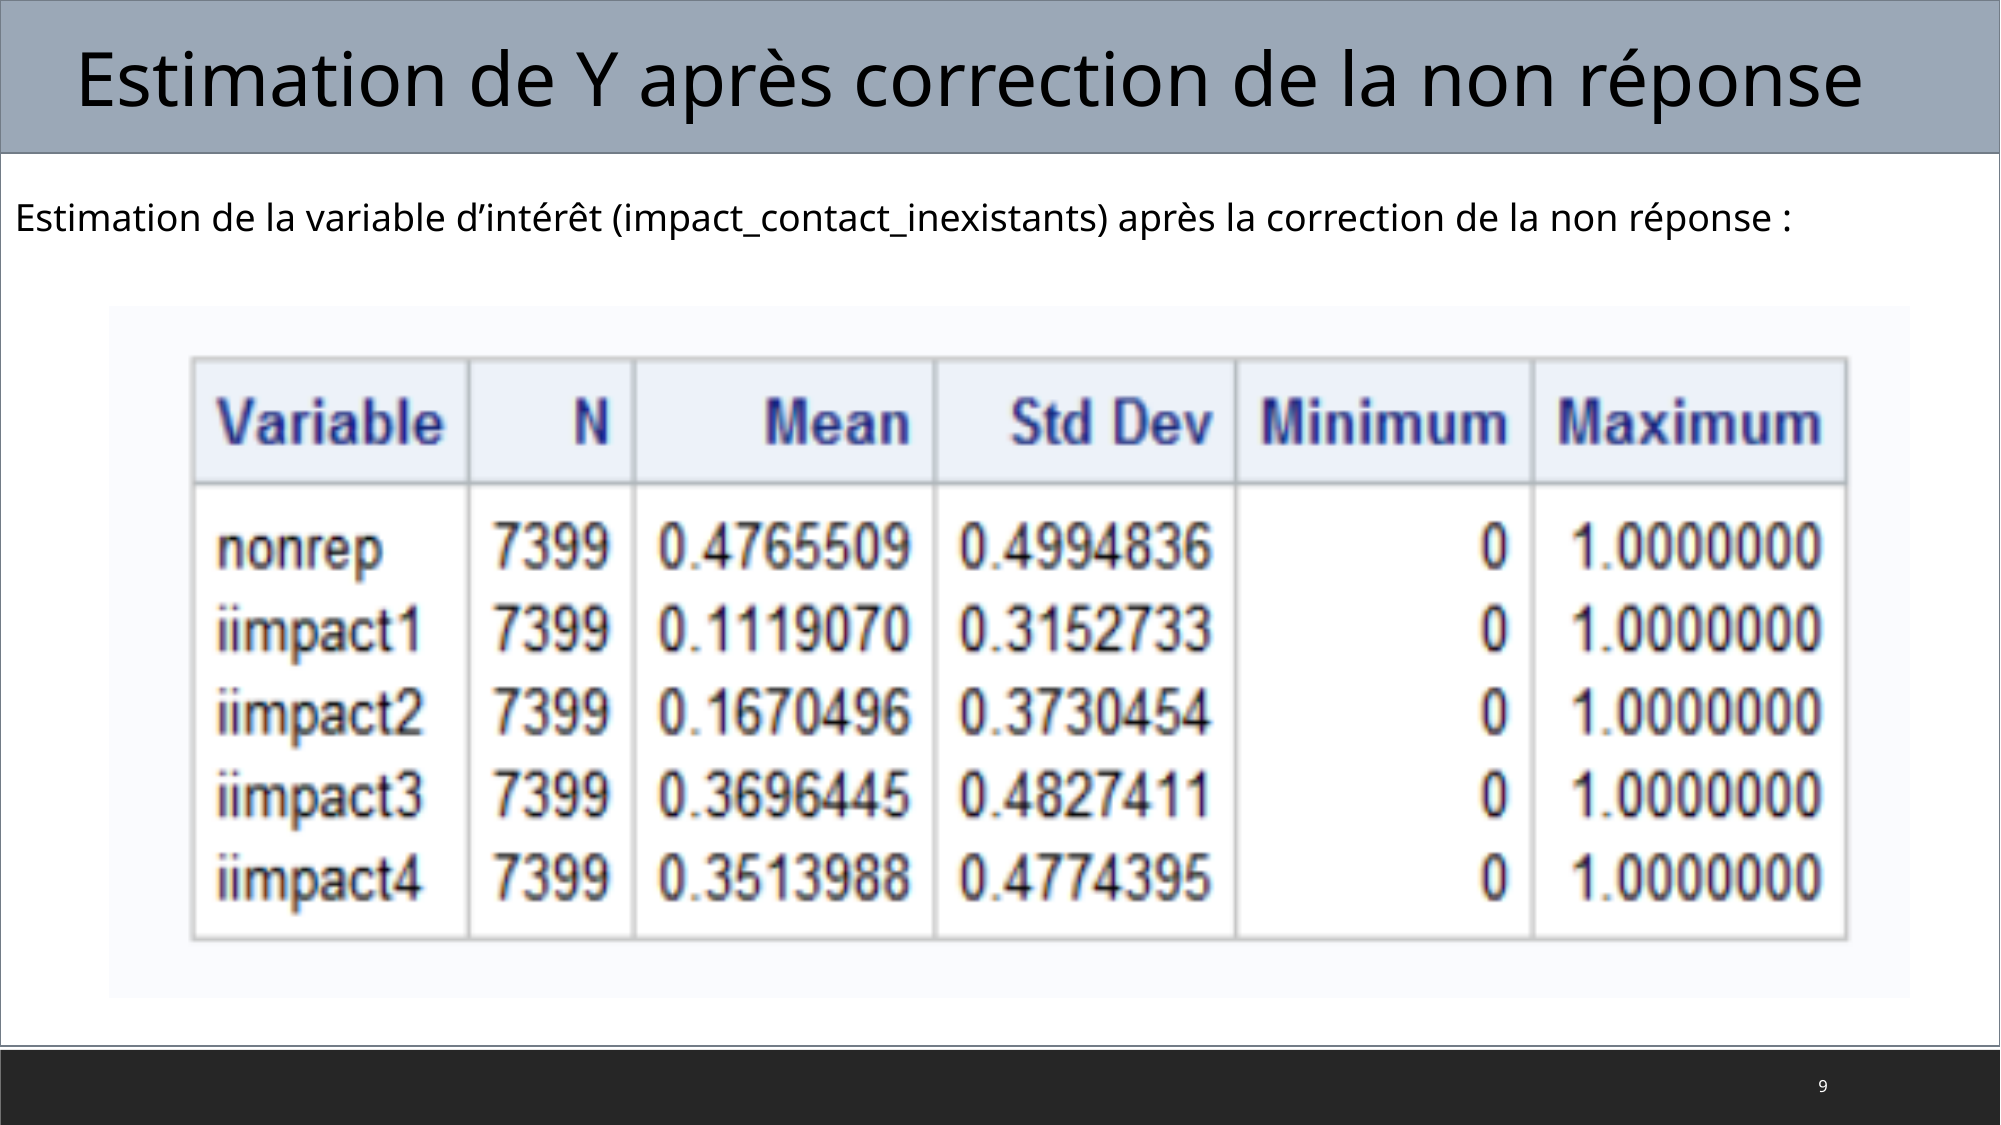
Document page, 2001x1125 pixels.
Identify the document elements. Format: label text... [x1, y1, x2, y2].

text_box Estimation de la variable d’intérêt (impact_contact_inexistants) après la correction de la non réponse : [0, 152, 2000, 1047]
picture [109, 305, 1911, 999]
text_box Estimation de Y après correction de la non réponse [0, 0, 2000, 152]
slide_number 9 [1803, 1057, 1932, 1118]
